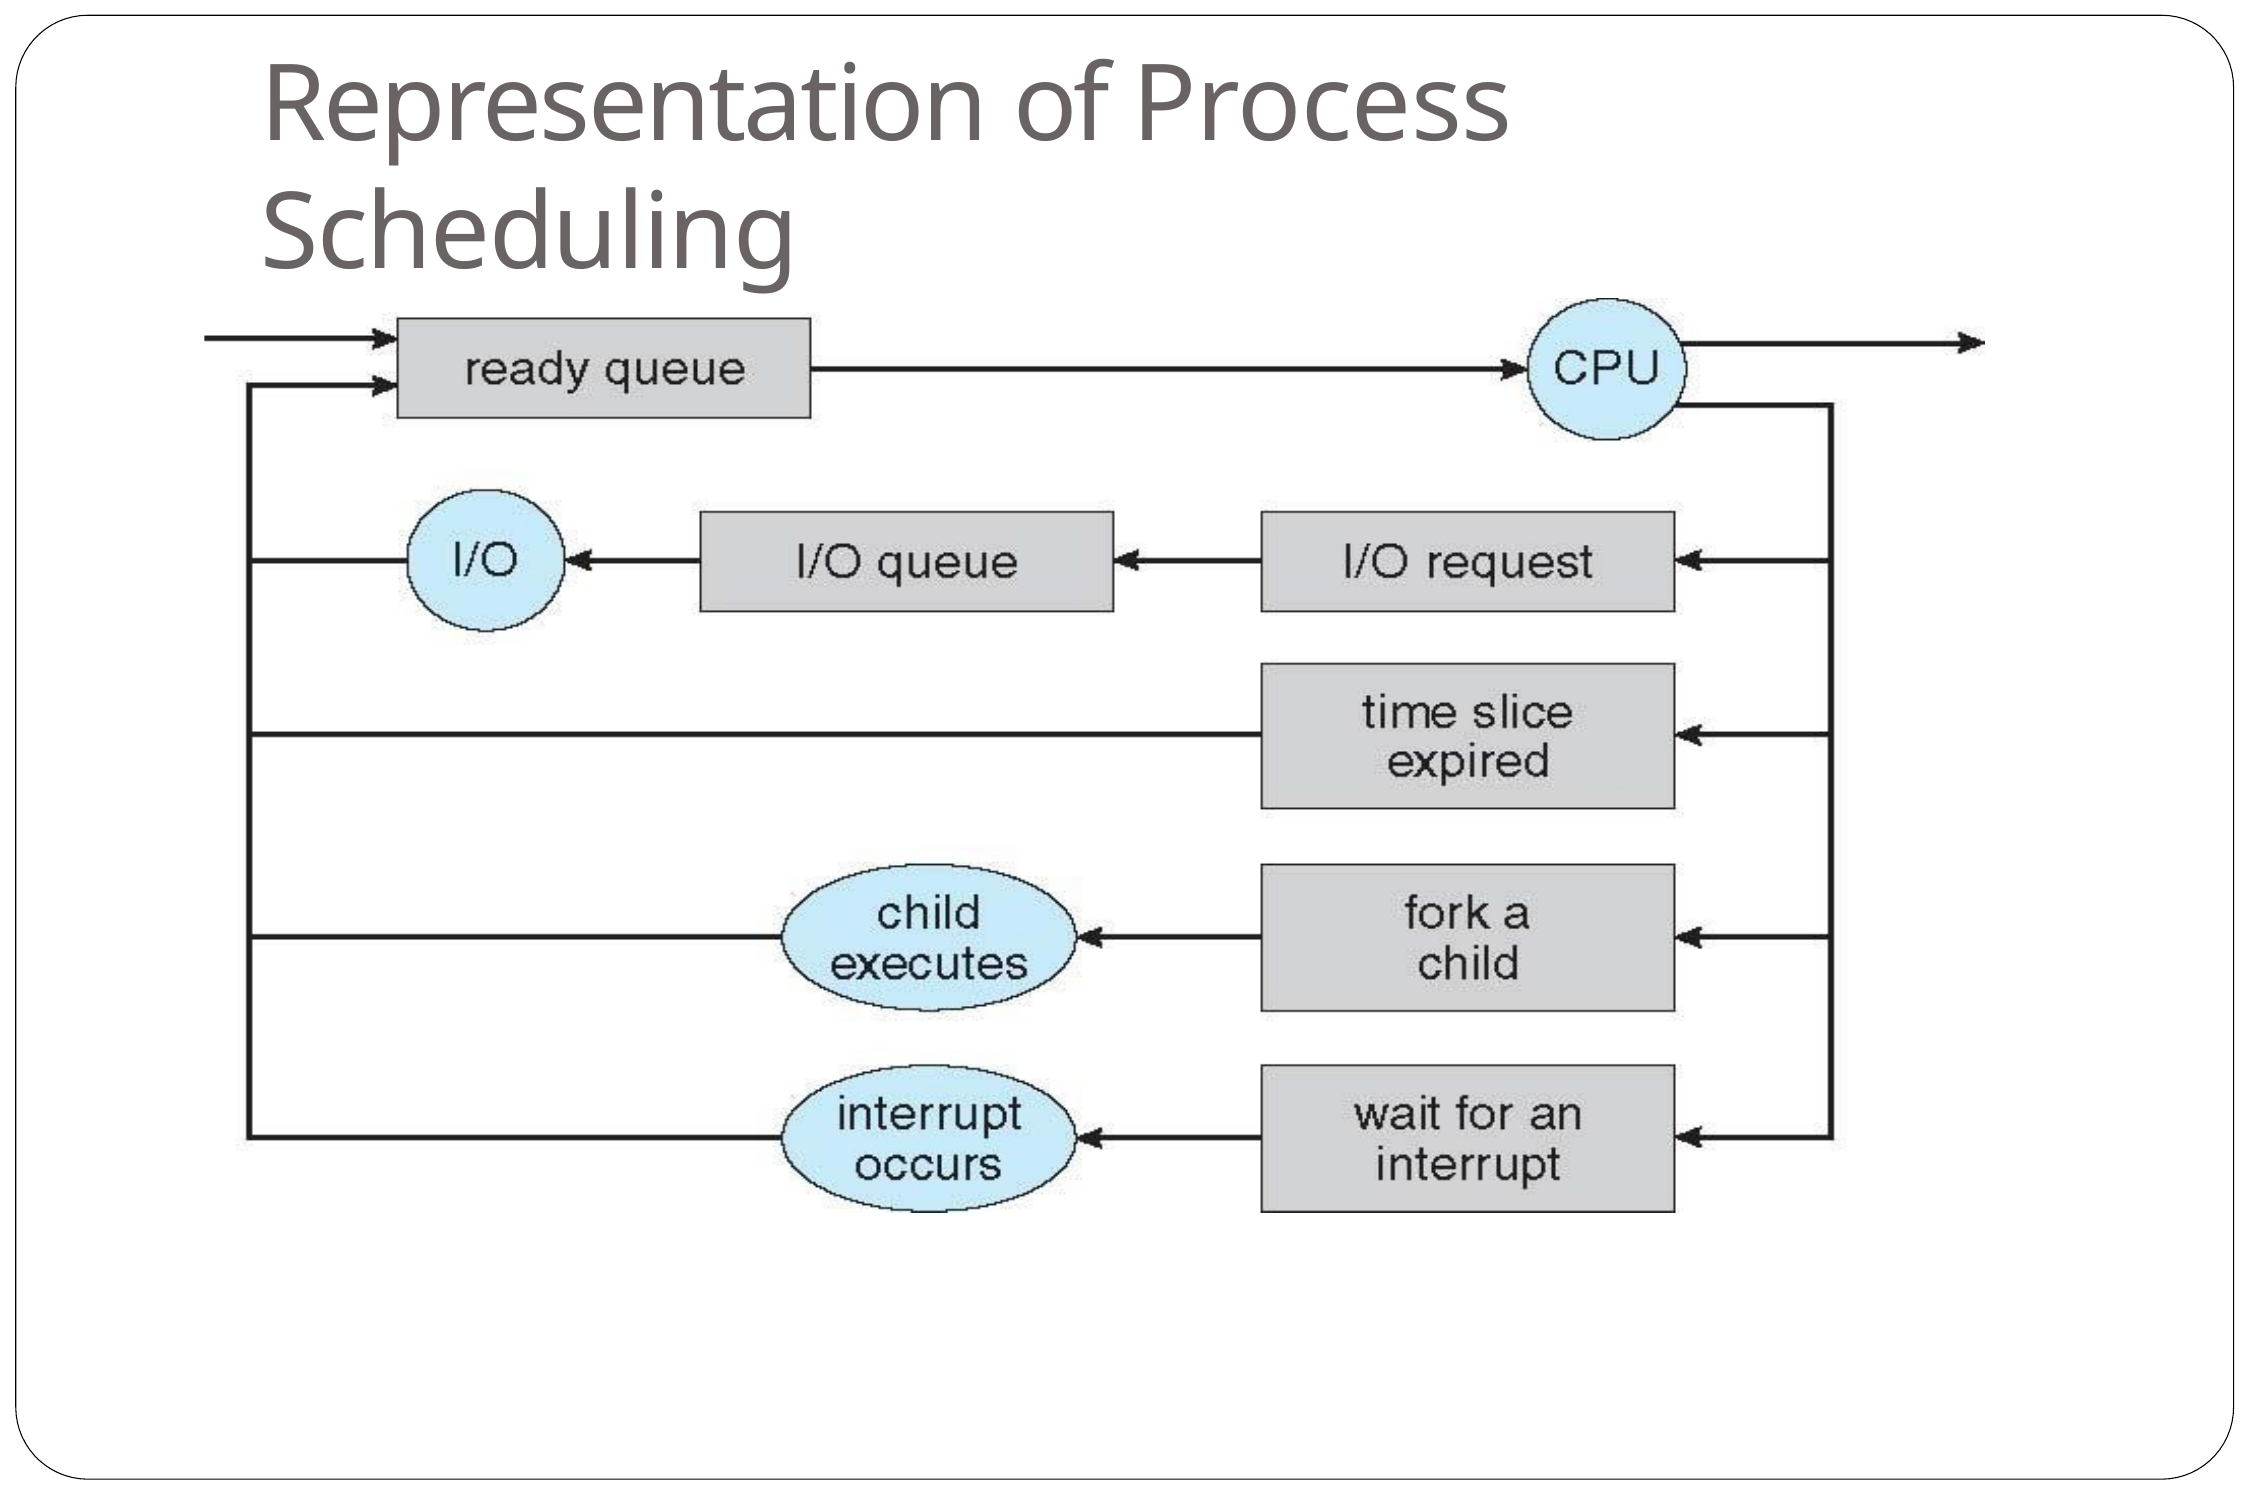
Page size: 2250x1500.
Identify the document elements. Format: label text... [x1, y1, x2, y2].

title Representation of Process Scheduling [258, 32, 1963, 290]
text_box [204, 298, 1985, 1213]
slide_number 16 [63, 1383, 121, 1500]
